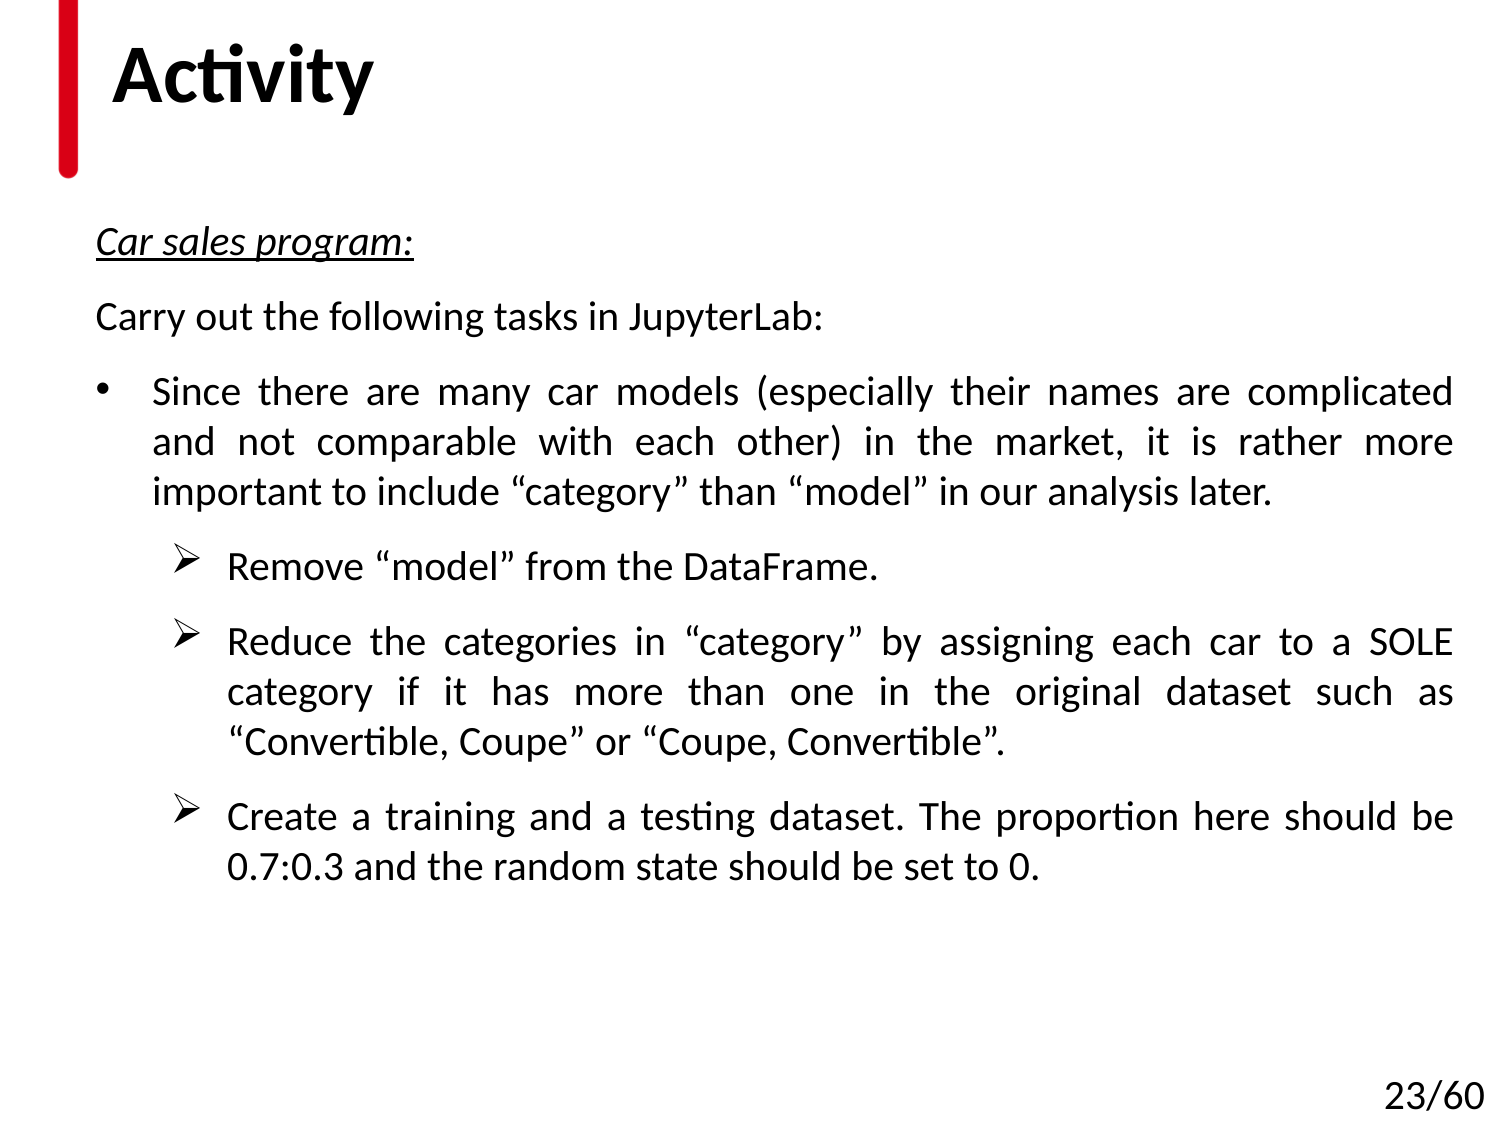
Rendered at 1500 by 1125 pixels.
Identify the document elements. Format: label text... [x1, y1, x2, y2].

picture [57, 0, 81, 200]
title Activity [97, 0, 1425, 138]
list Car sales program: Carry out the following tasks in JupyterLab: Since there are many car models (especially their names are complicated and not comparable with each other) in the market, it is rather more important to include “category” than “model” in our analysis later. Remove “model” from the DataFrame. Reduce the categories in “category” by assigning each car to a SOLE category if it has more than one in the original dataset such as “Convertible, Coupe” or “Coupe, Convertible”. Create a training and a testing dataset. The proportion here should be 0.7:0.3 and the random state should be set to 0. [80, 206, 1470, 1031]
